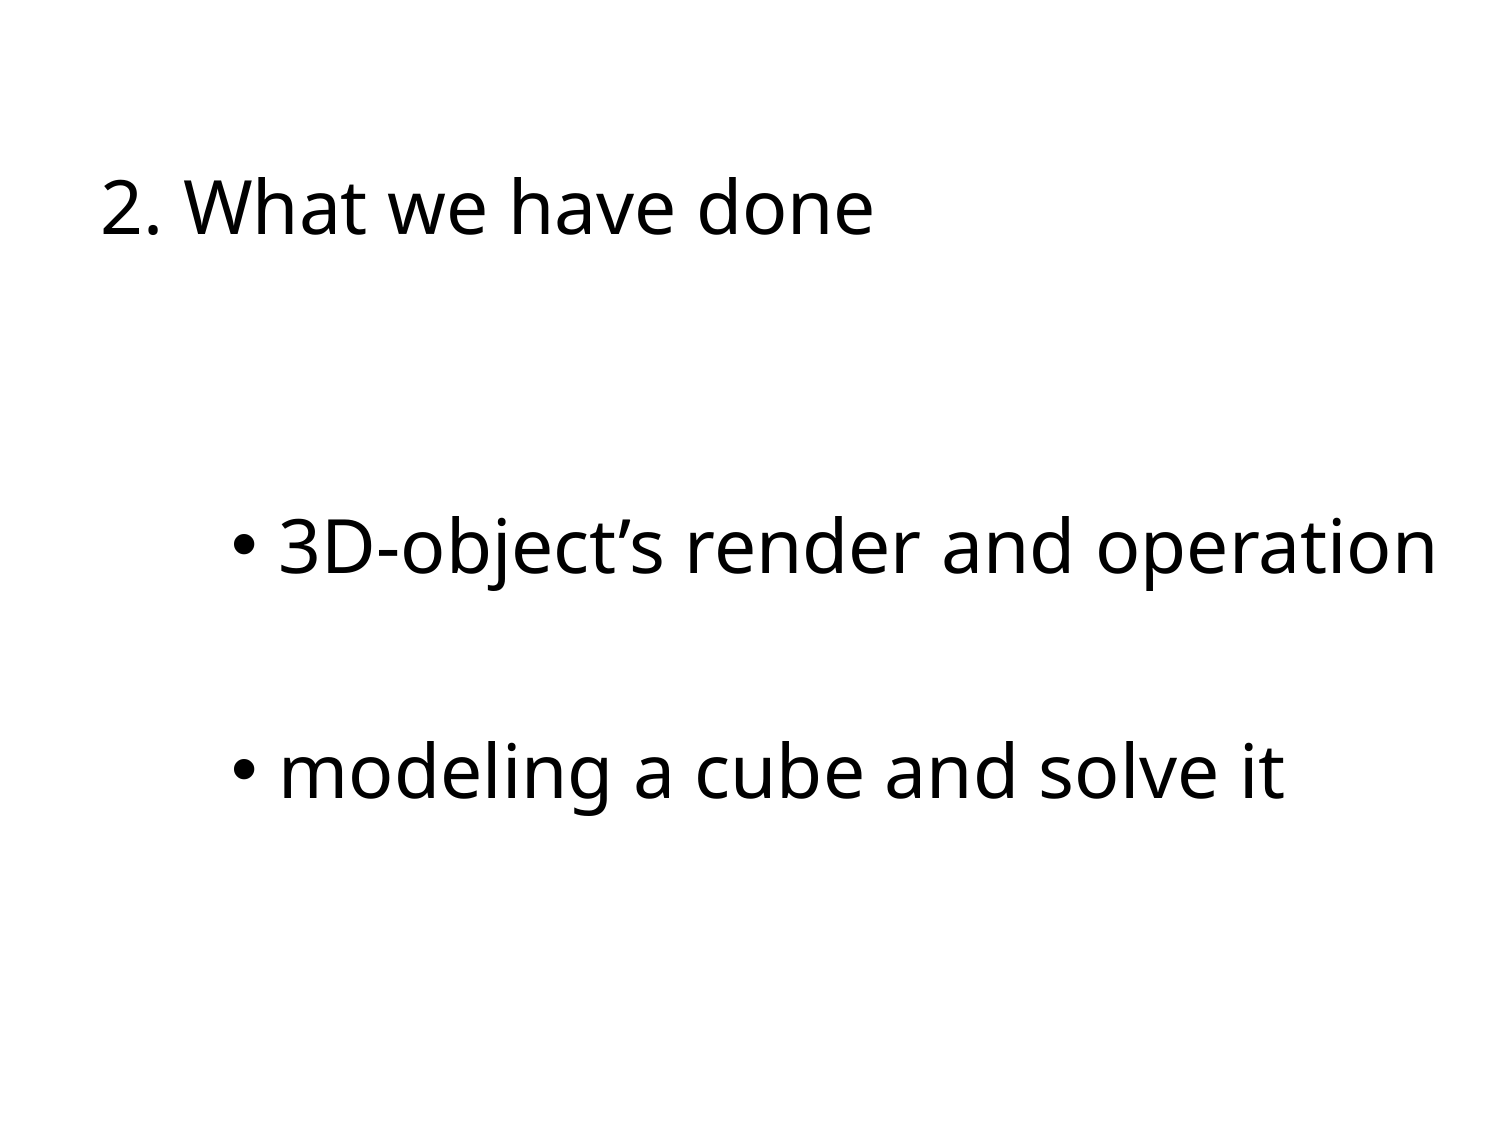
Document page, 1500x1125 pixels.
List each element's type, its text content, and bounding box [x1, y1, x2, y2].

text_box 2. What we have done [85, 152, 1118, 257]
text_box 3D-object’s render and operation modeling a cube and solve it [217, 355, 1500, 821]
